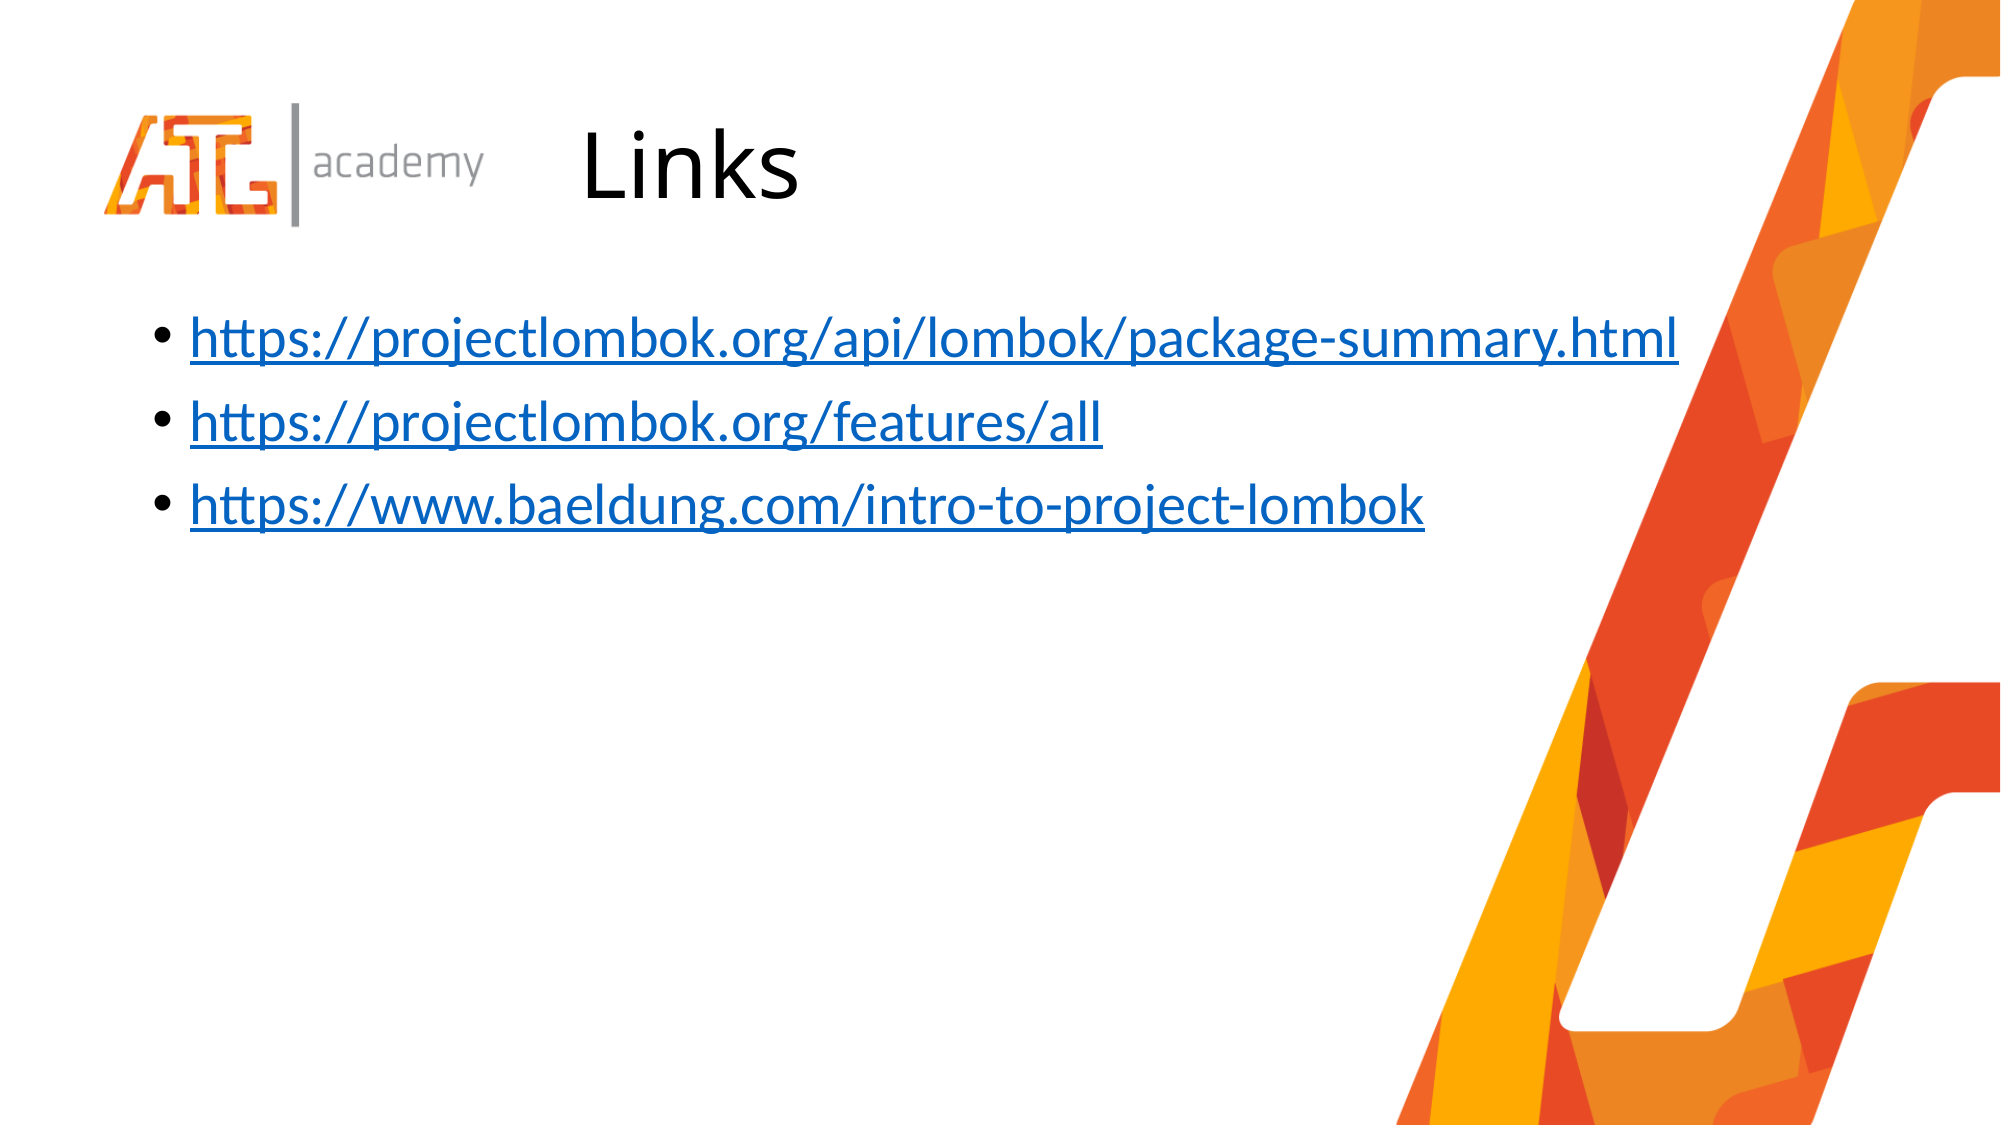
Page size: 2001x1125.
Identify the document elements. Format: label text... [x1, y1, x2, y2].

title Links [137, 59, 1863, 278]
list https://projectlombok.org/api/lombok/package-summary.html https://projectlombok.org/features/all https://www.baeldung.com/intro-to-project-lombok [137, 299, 1863, 1014]
picture [0, 0, 2001, 1125]
